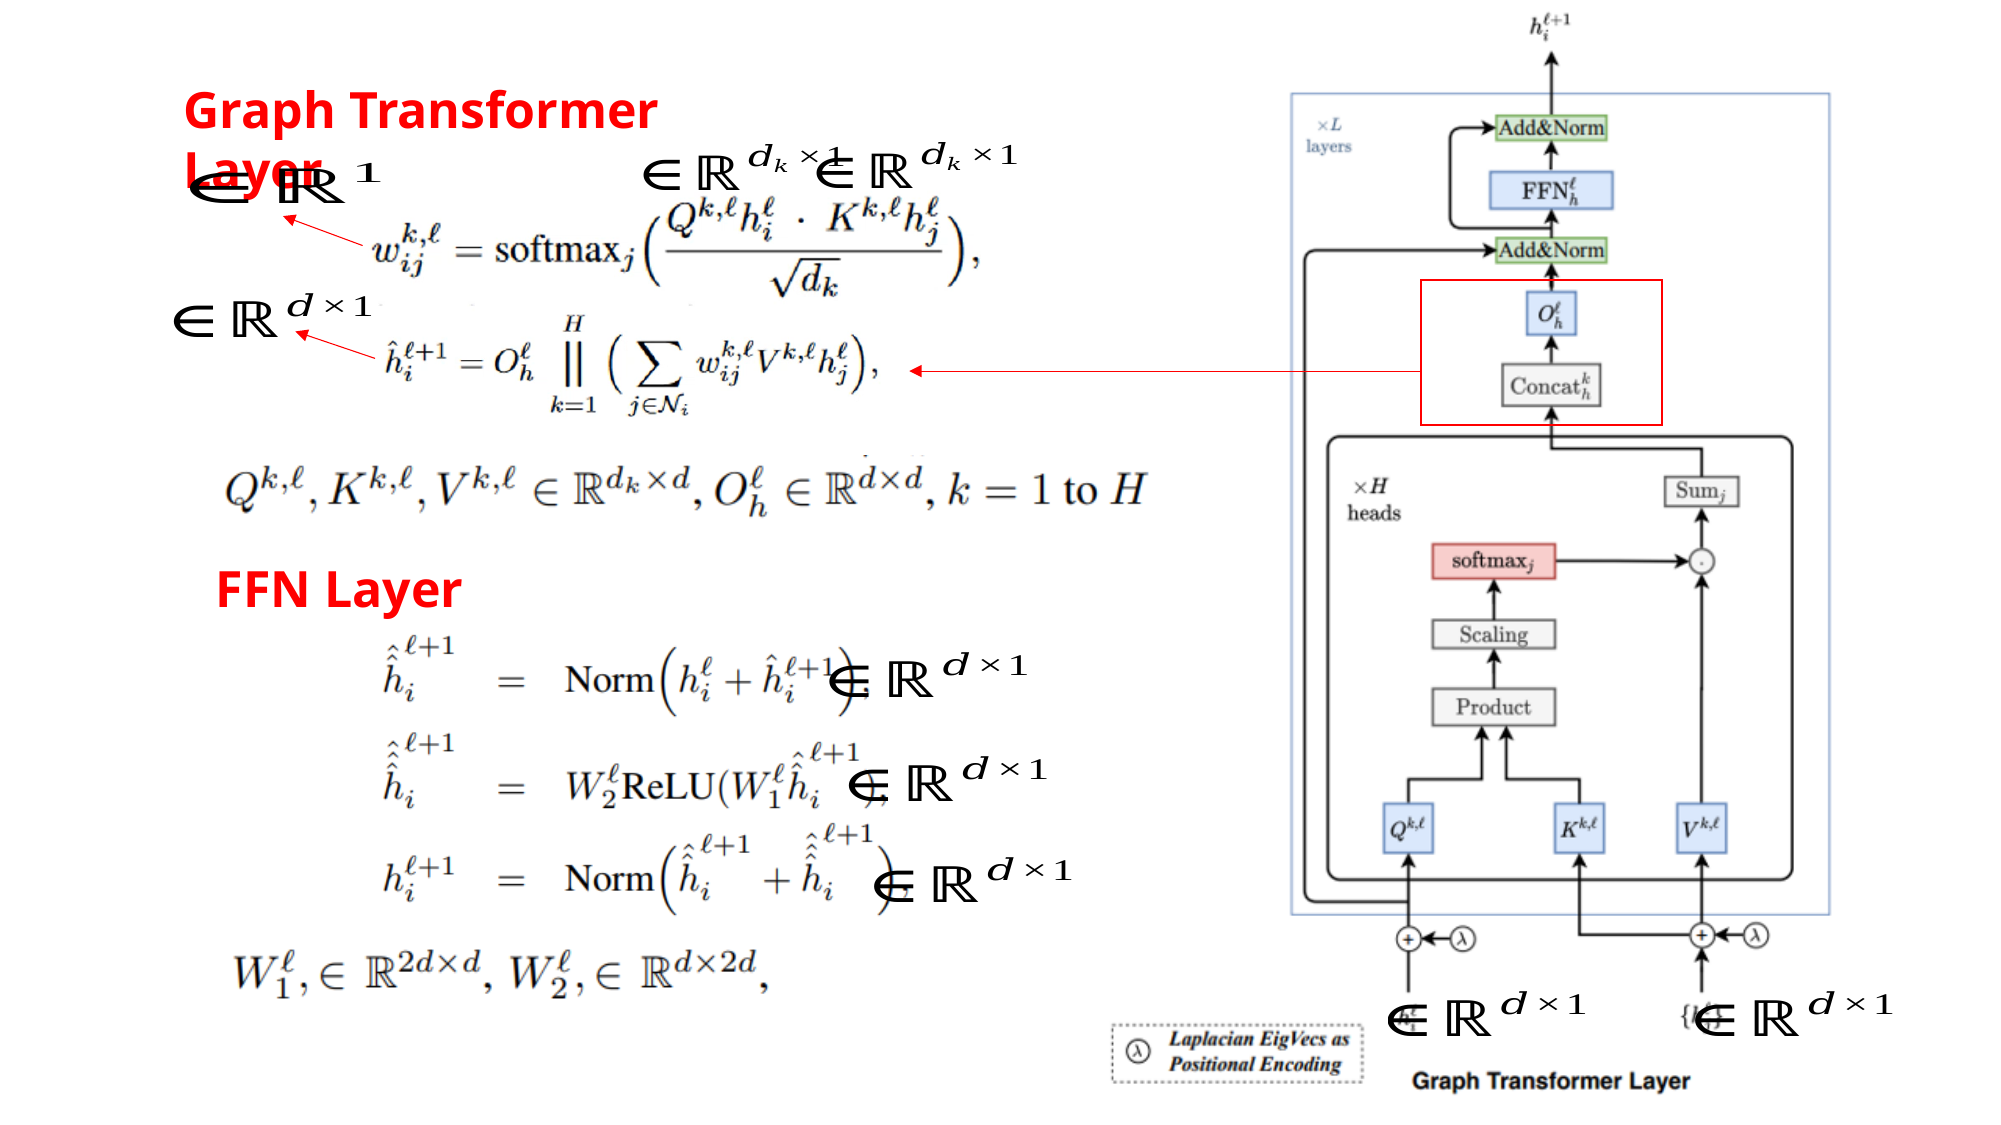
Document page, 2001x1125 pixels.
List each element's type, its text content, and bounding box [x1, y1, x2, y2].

text_box FFN Layer [200, 550, 575, 625]
picture [221, 455, 1158, 520]
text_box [282, 216, 363, 246]
picture [362, 183, 987, 425]
text_box Graph Transformer Layer [169, 70, 822, 206]
picture [221, 623, 971, 1005]
picture [1087, 0, 1941, 1117]
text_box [295, 331, 376, 359]
